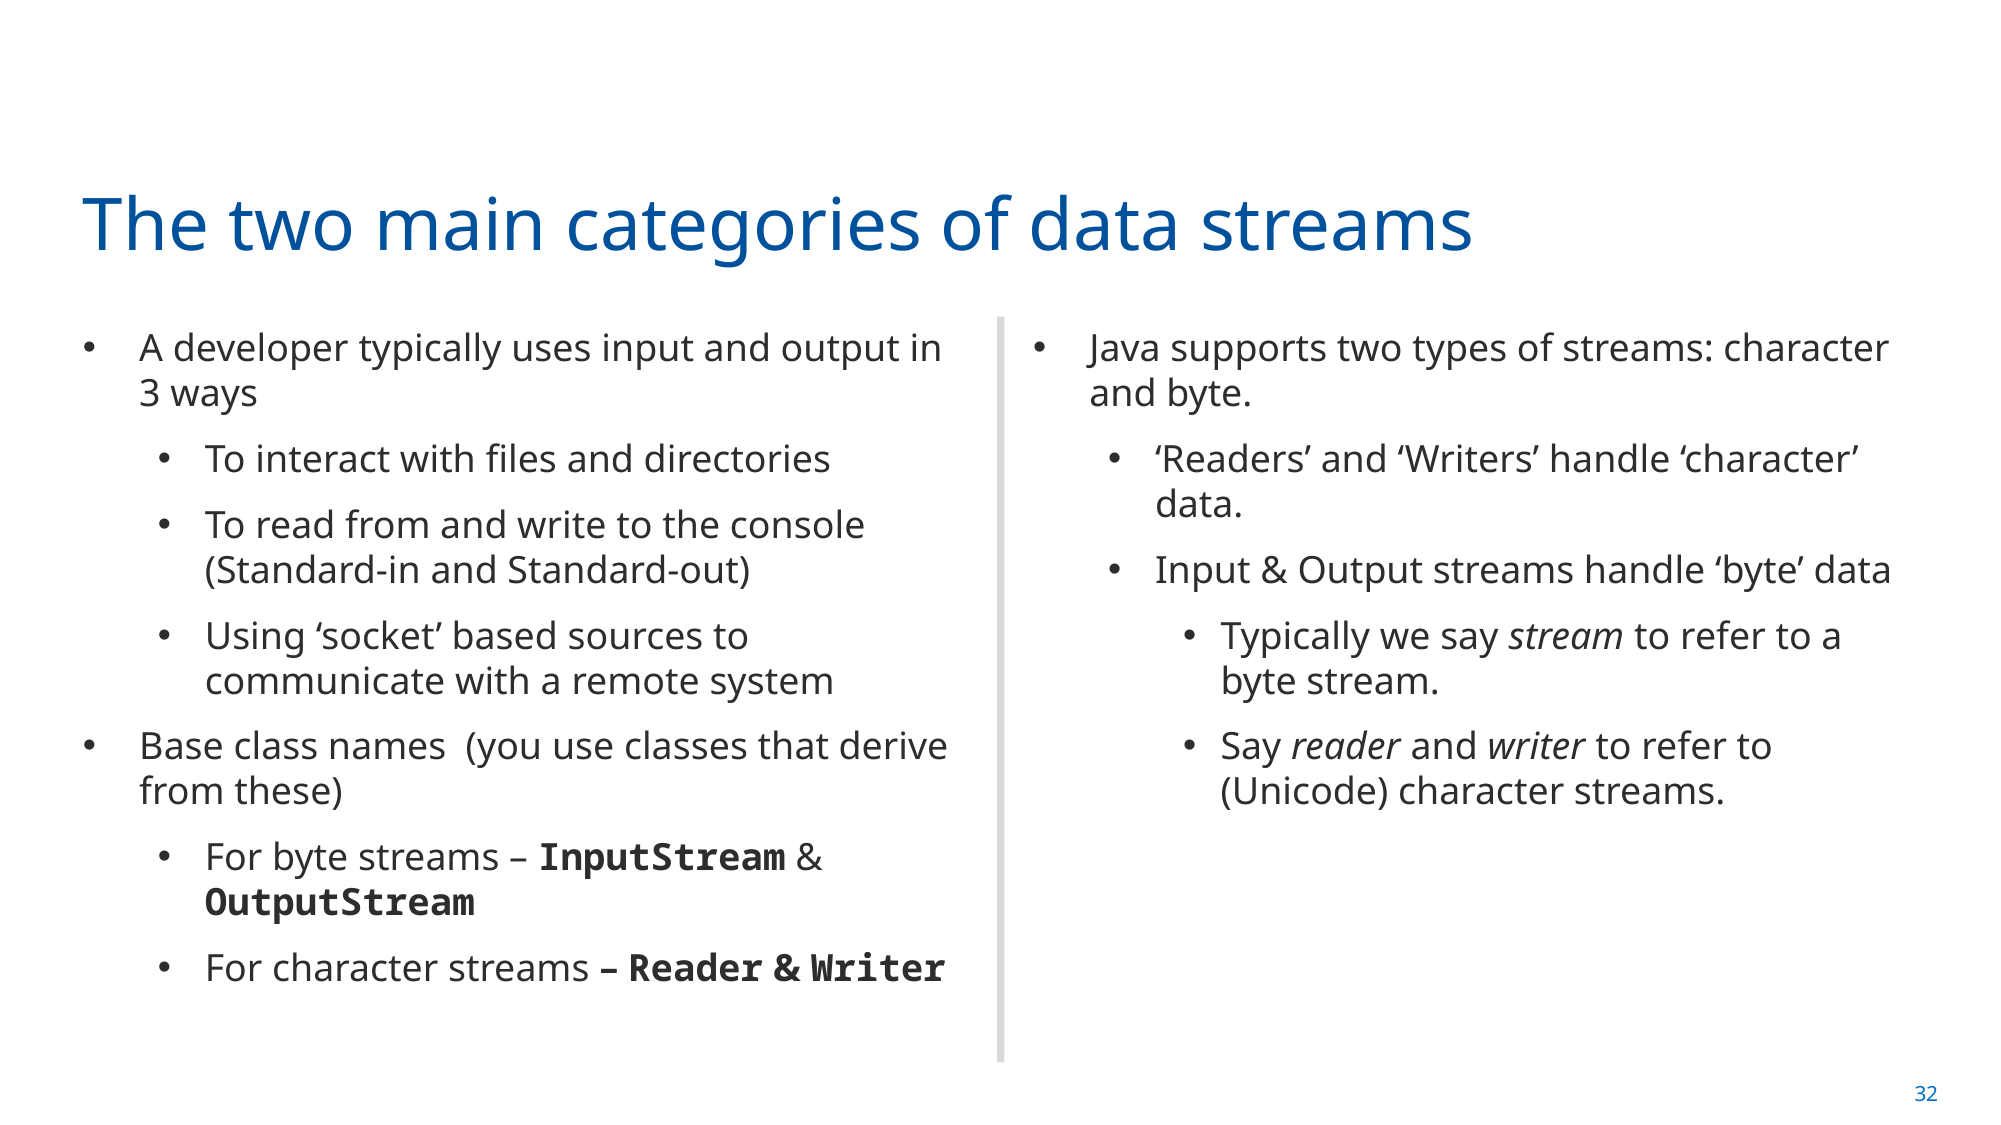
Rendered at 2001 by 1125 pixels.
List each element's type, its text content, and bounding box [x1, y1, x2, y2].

list Java supports two types of streams: character and byte. ‘Readers’ and ‘Writers’ handle ‘character’ data. Input & Output streams handle ‘byte’ data Typically we say stream to refer to a byte stream. Say reader and writer to refer to (Unicode) character streams. [1018, 316, 1934, 1063]
title The two main categories of data streams [67, 170, 1565, 273]
list A developer typically uses input and output in 3 ways To interact with files and directories To read from and write to the console (Standard-in and Standard-out) Using ‘socket’ based sources to communicate with a remote system Base class names (you use classes that derive from these) For byte streams – InputStream & OutputStream For character streams – Reader & Writer [67, 316, 984, 1063]
